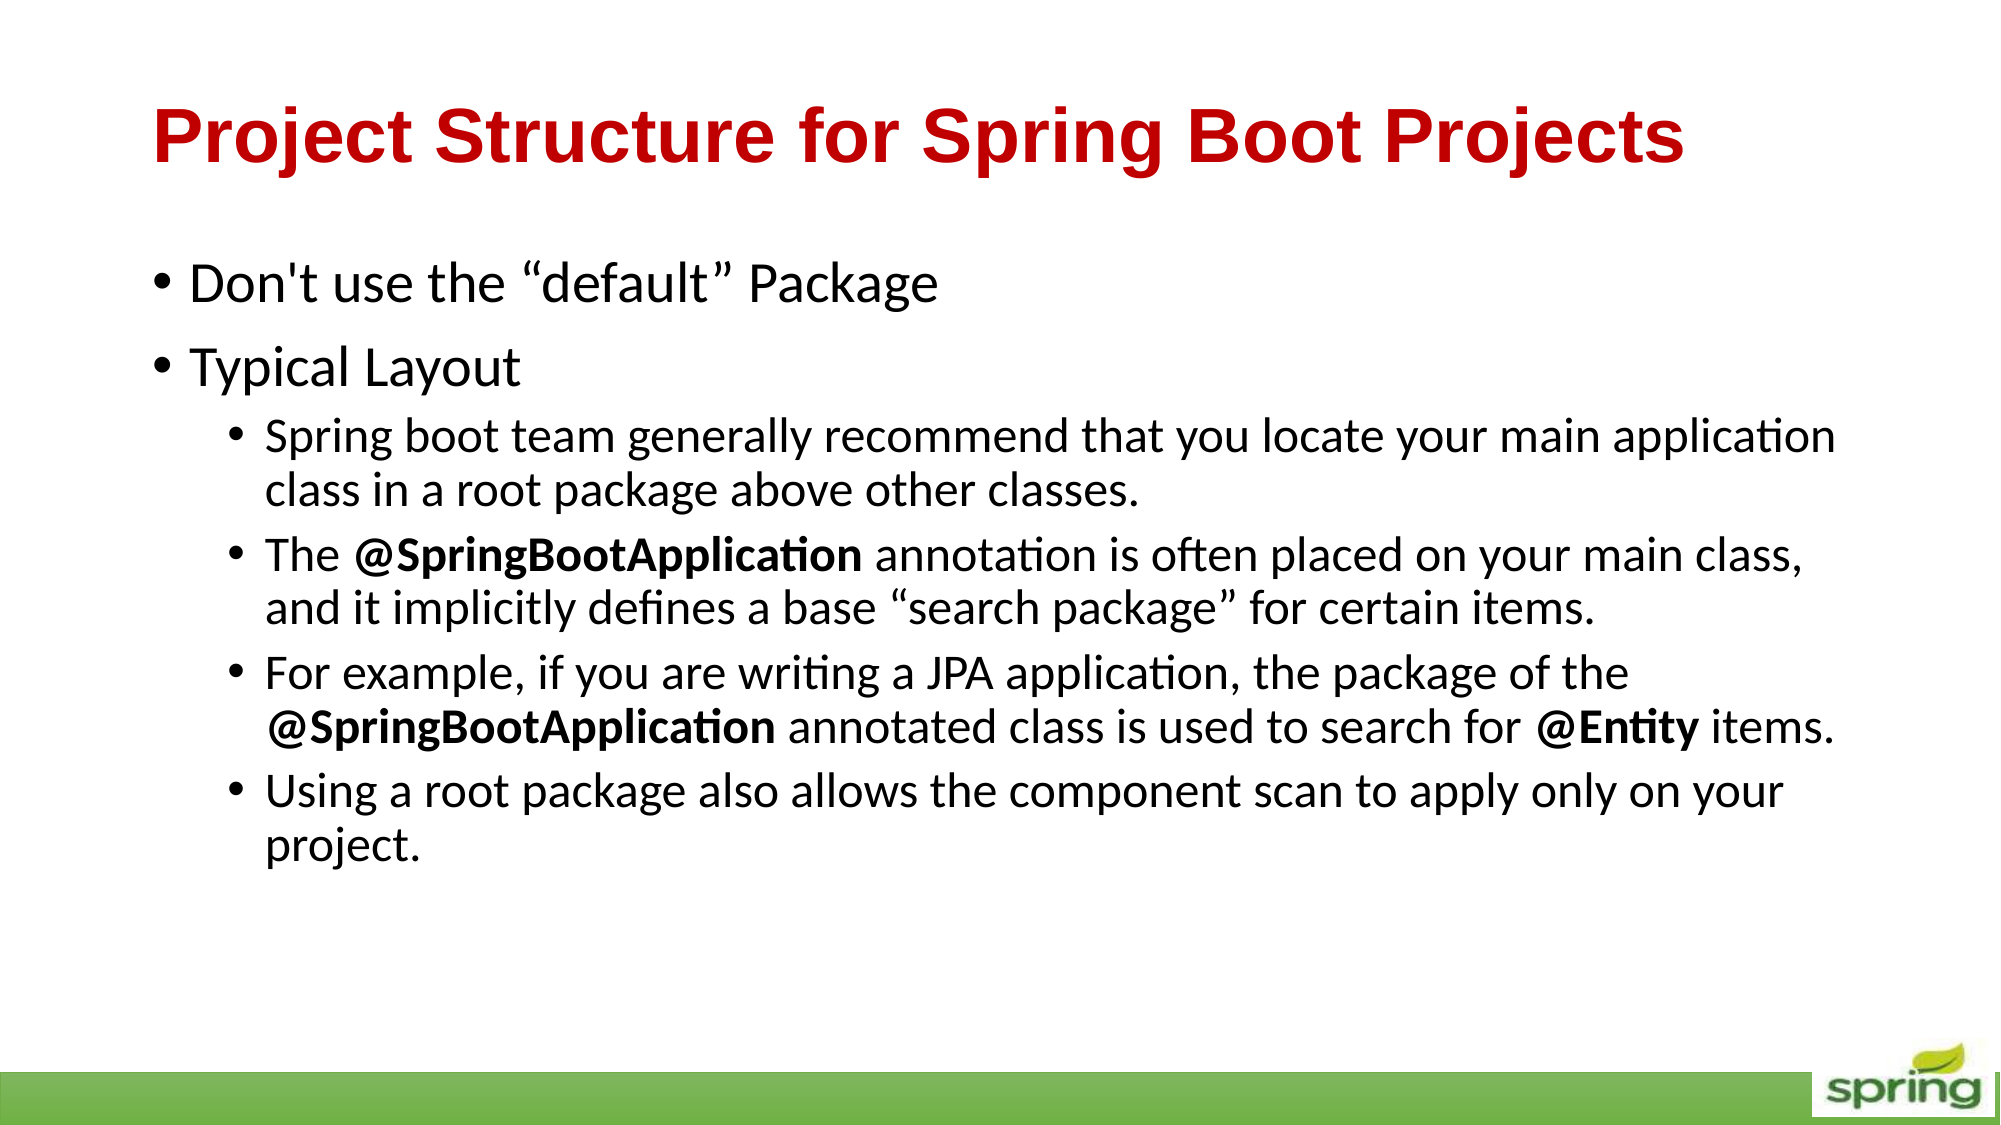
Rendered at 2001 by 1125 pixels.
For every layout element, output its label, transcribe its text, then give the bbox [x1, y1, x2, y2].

picture [1812, 1038, 1995, 1117]
title Project Structure for Spring Boot Projects [137, 59, 1863, 216]
list Don't use the “default” Package Typical Layout Spring boot team generally recommend that you locate your main application class in a root package above other classes. The @SpringBootApplication annotation is often placed on your main class, and it implicitly defines a base “search package” for certain items. For example, if you are writing a JPA application, the package of the @SpringBootApplication annotated class is used to search for @Entity items. Using a root package also allows the component scan to apply only on your project. [137, 245, 1863, 1039]
